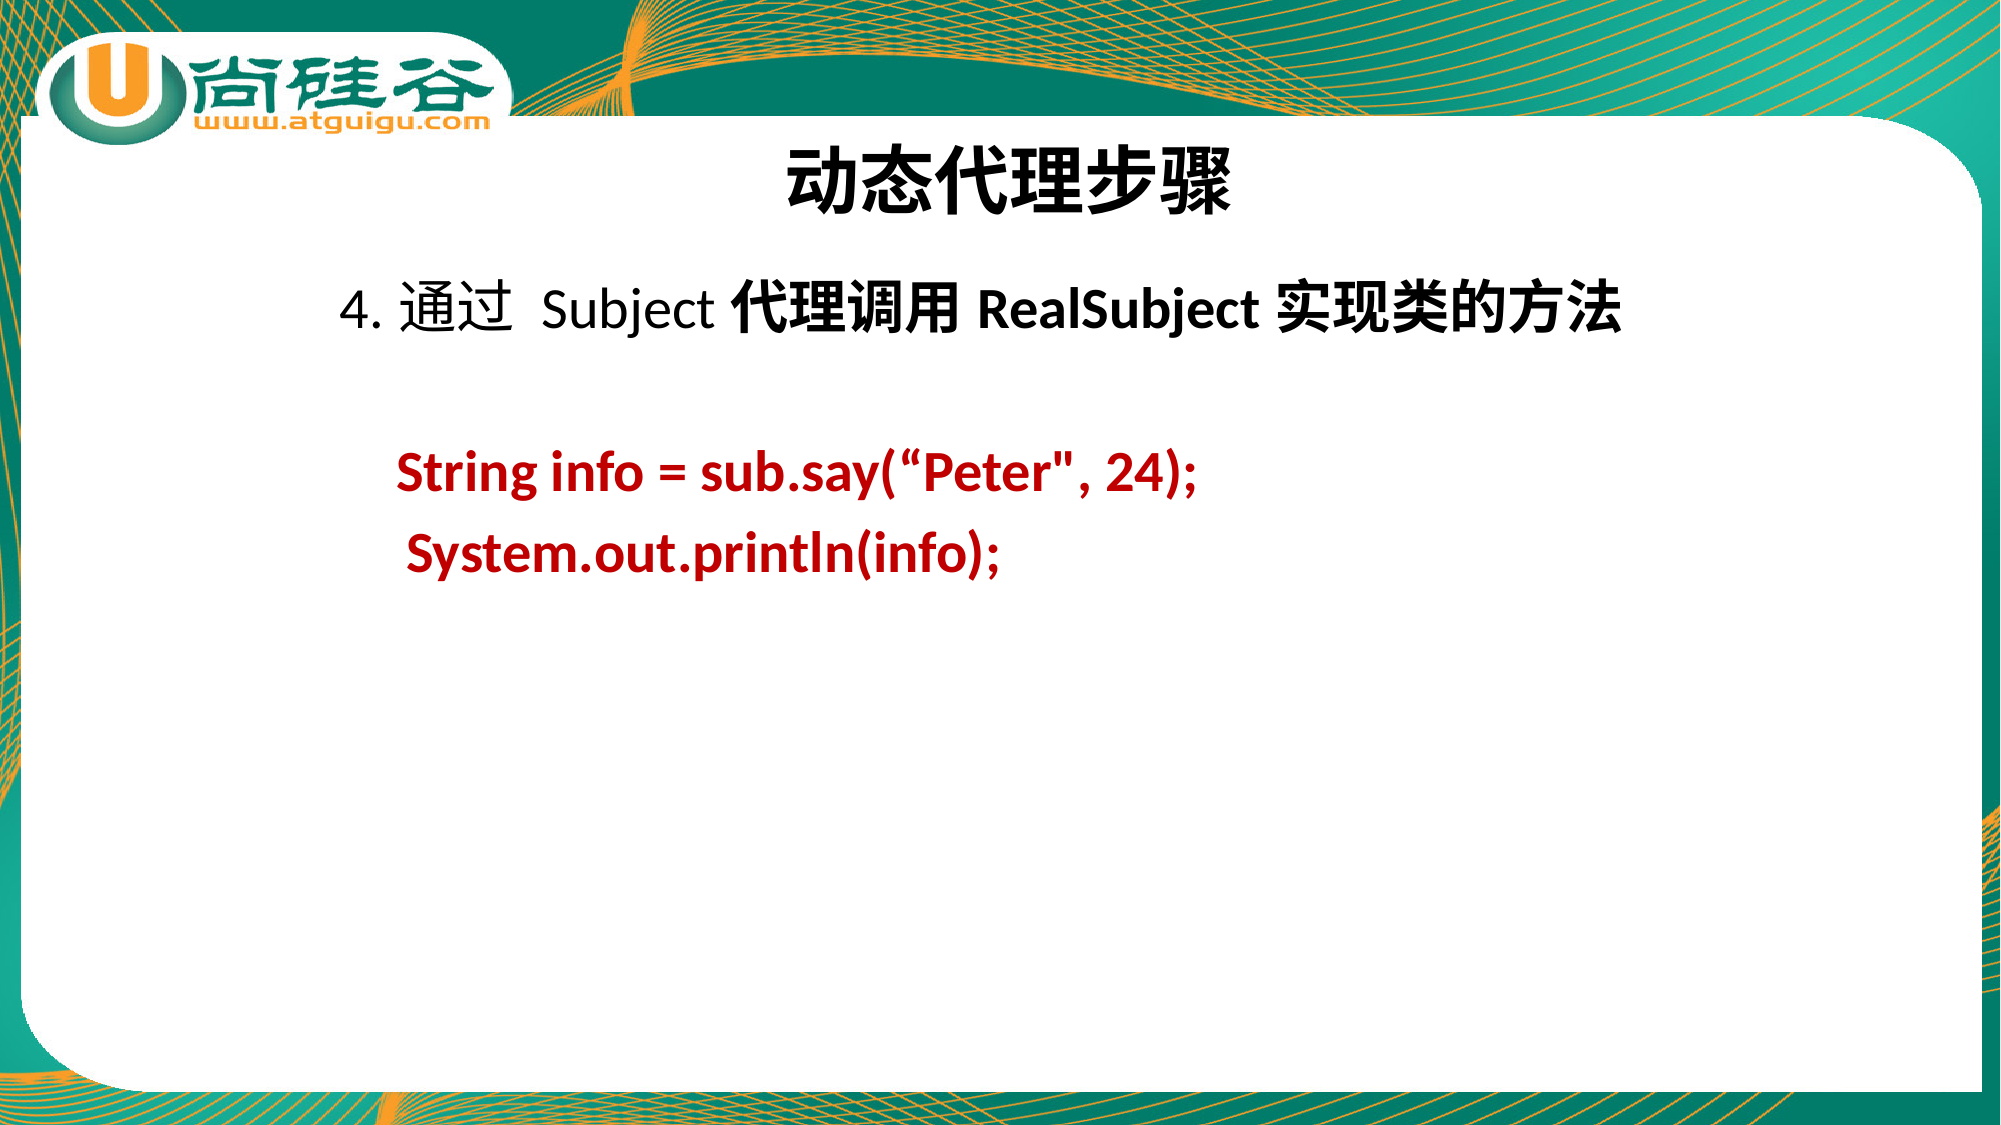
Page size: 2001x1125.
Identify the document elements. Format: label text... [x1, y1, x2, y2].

picture [0, 0, 2001, 1125]
list 4.通过 Subject代理调用RealSubject实现类的方法 String info = sub.say(“Peter", 24); System.out.println(info); [324, 262, 1675, 610]
title 动态代理步骤 [657, 113, 1362, 244]
